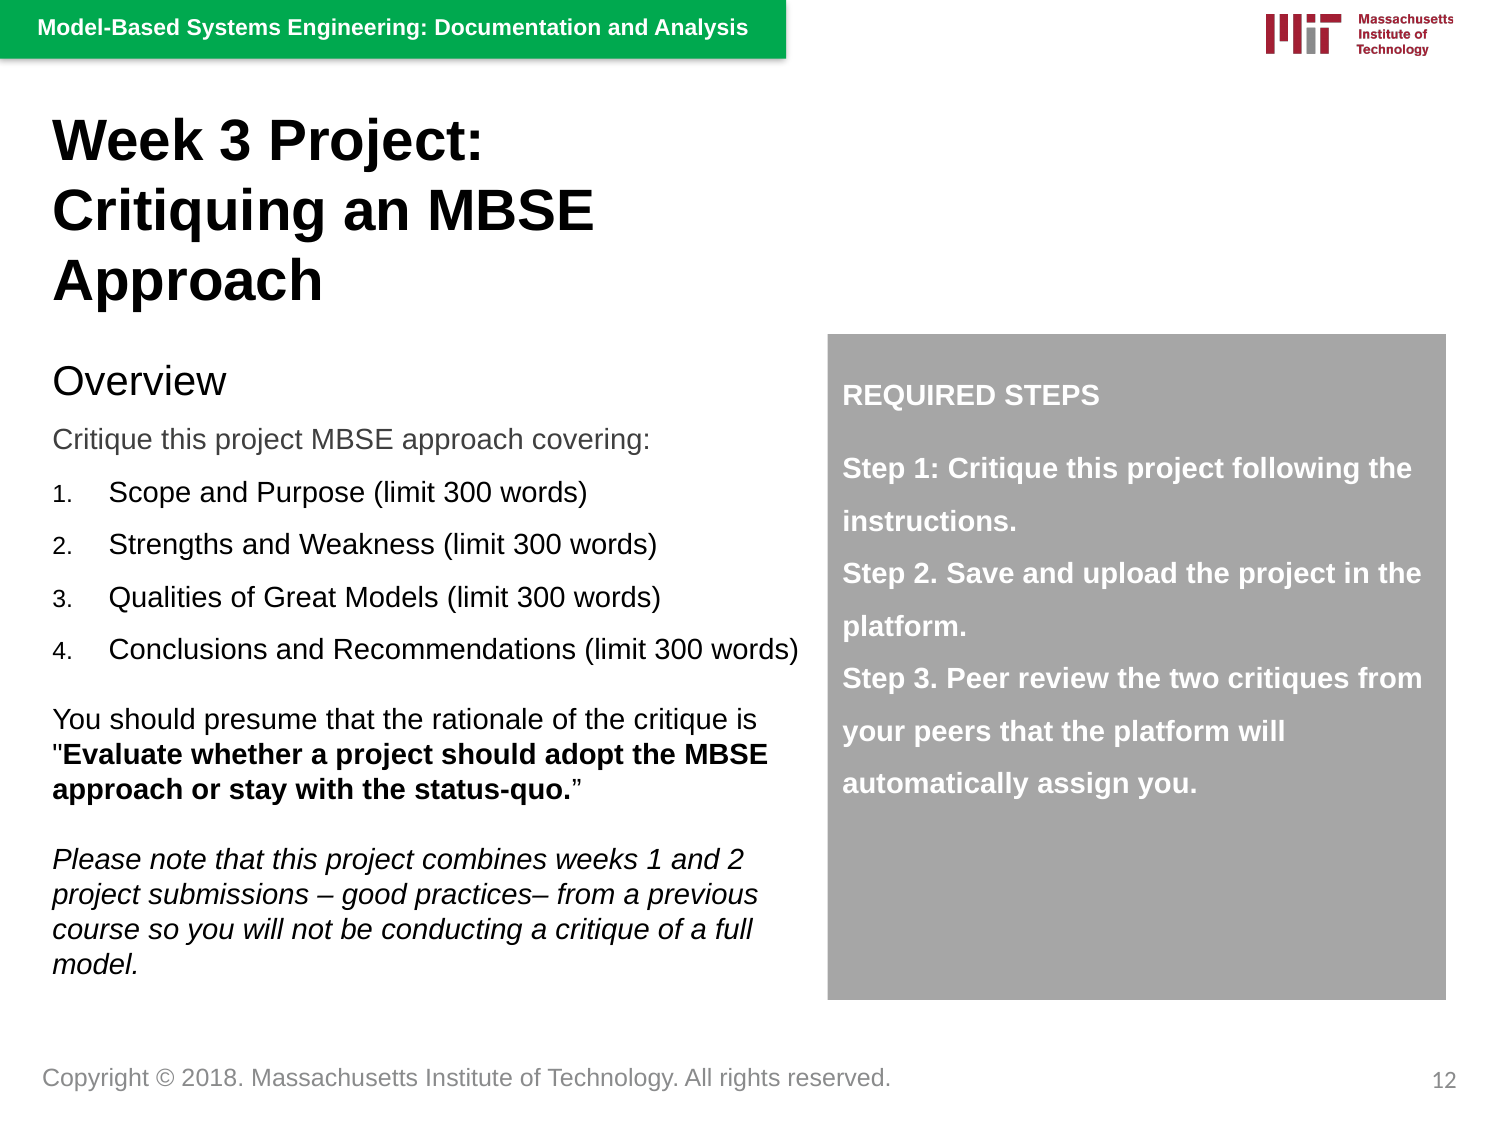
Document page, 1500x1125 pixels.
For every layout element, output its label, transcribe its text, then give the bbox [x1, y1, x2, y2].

text_box [47, 1034, 725, 1086]
text_box Week 3 Project: Critiquing an MBSE Approach [37, 95, 735, 182]
text_box Overview [37, 346, 492, 409]
picture [1266, 14, 1454, 56]
text_box REQUIRED STEPS Step 1: Critique this project following the instructions. Step 2. Save and upload the project in the platform. Step 3. Peer review the two critiques from your peers that the platform will automatically assign you. [827, 334, 1446, 1000]
slide_number 12 [1121, 1055, 1472, 1116]
text_box Critique this project MBSE approach covering: Scope and Purpose (limit 300 words) Strengths and Weakness (limit 300 words) Qualities of Great Models (limit 300 words) Conclusions and Recommendations (limit 300 words) You should presume that the rationale of the critique is "Evaluate whether a project should adopt the MBSE approach or stay with the status-quo.” Please note that this project combines weeks 1 and 2 project submissions – good practices– from a previous course so you will not be conducting a critique of a full model. [37, 409, 824, 1034]
